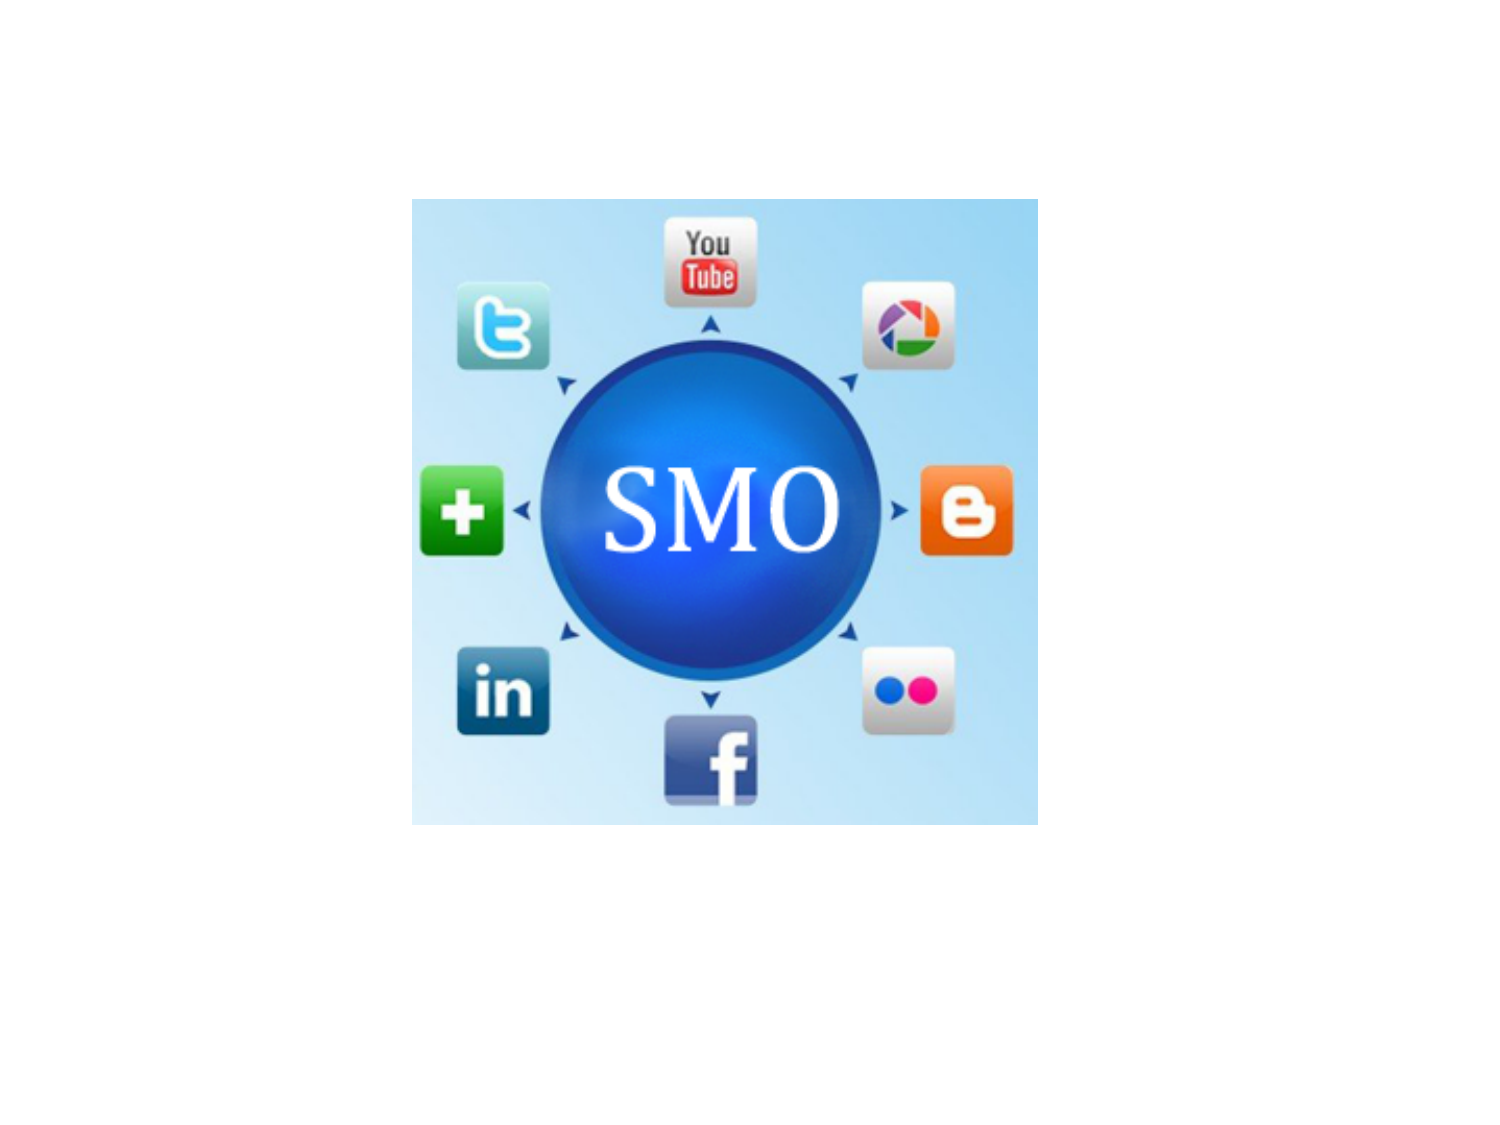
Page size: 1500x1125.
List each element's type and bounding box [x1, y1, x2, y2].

picture [412, 199, 1038, 826]
